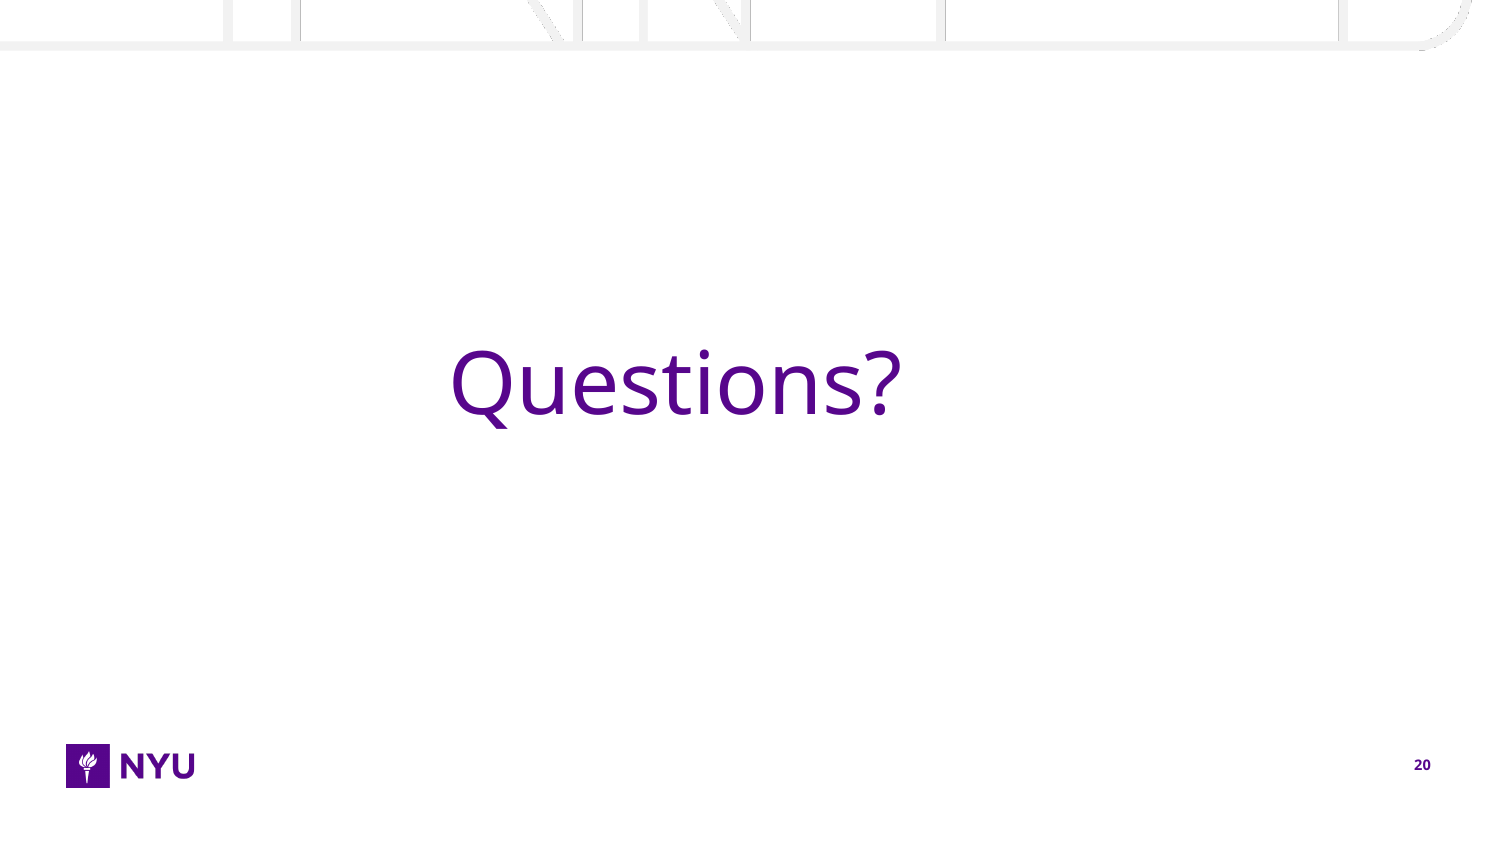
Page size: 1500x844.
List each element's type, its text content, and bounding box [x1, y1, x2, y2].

picture [0, 0, 1496, 51]
picture [66, 744, 195, 788]
title Questions? [433, 328, 1009, 516]
